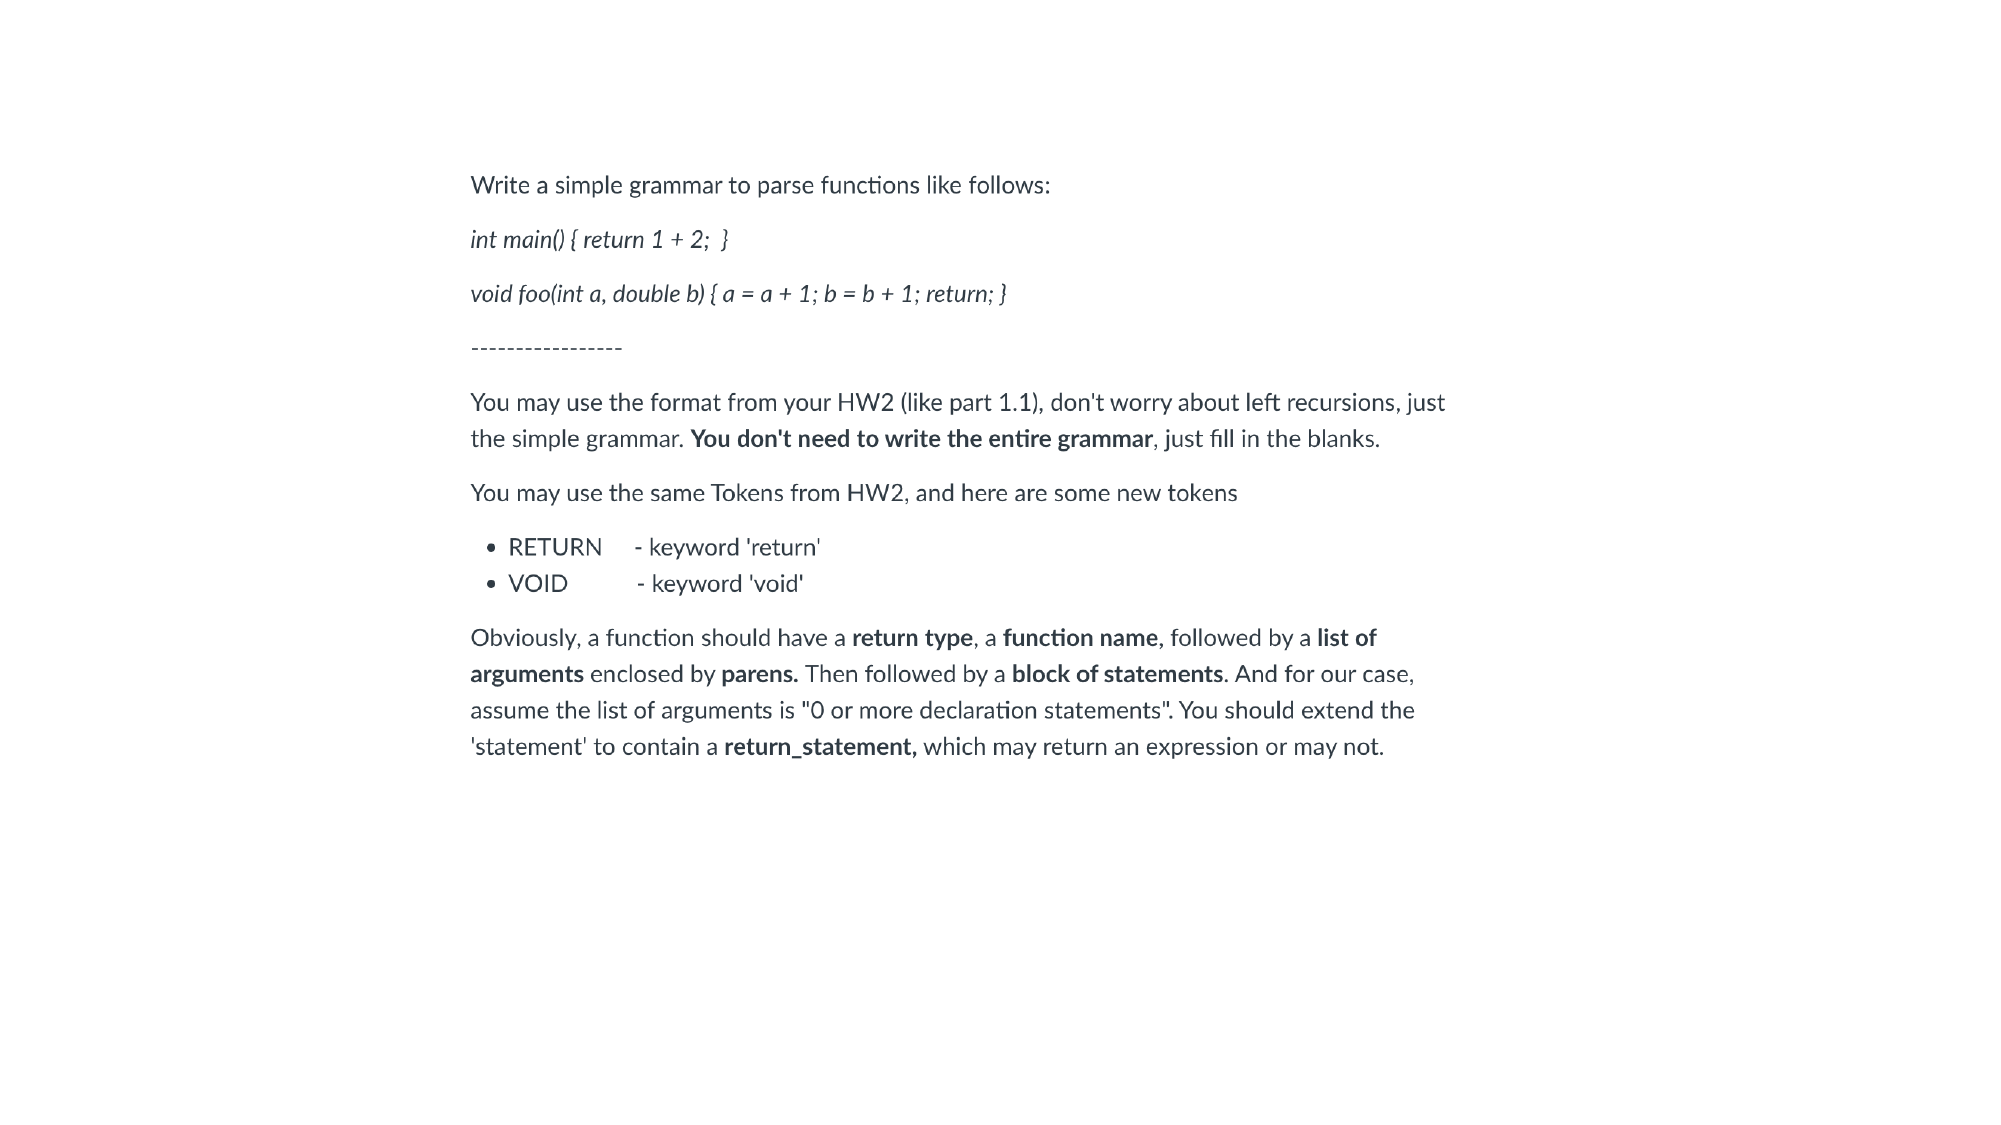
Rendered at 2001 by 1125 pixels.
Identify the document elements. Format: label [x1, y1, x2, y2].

picture [461, 150, 1474, 823]
